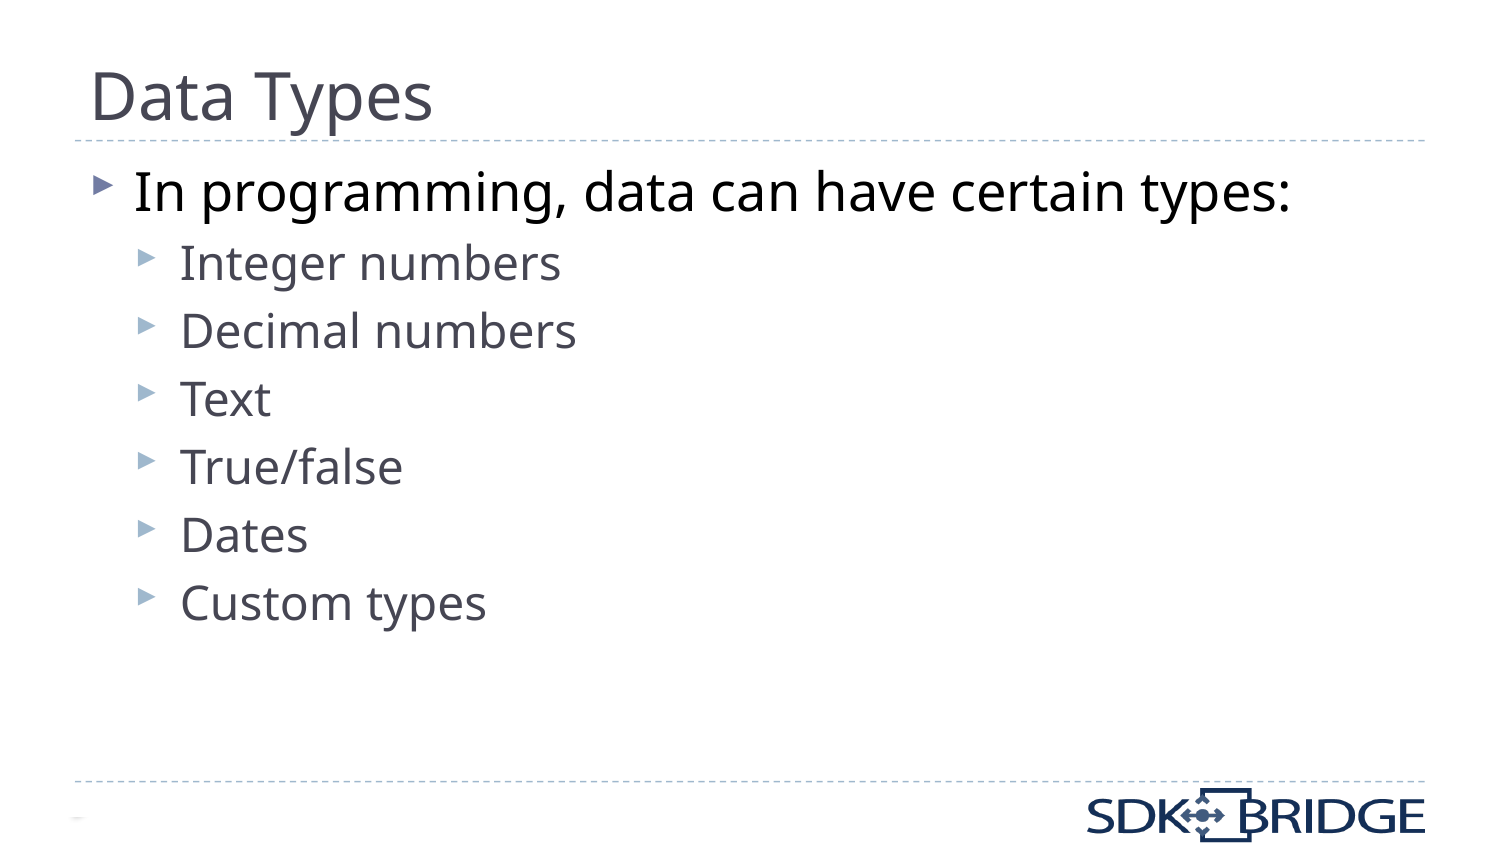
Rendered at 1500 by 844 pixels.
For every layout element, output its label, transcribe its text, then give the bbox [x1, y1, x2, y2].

picture [1087, 788, 1425, 843]
title Data Types [75, 18, 1425, 141]
list In programming, data can have certain types: Integer numbers Decimal numbers Text True/false Dates Custom types [75, 150, 1425, 758]
